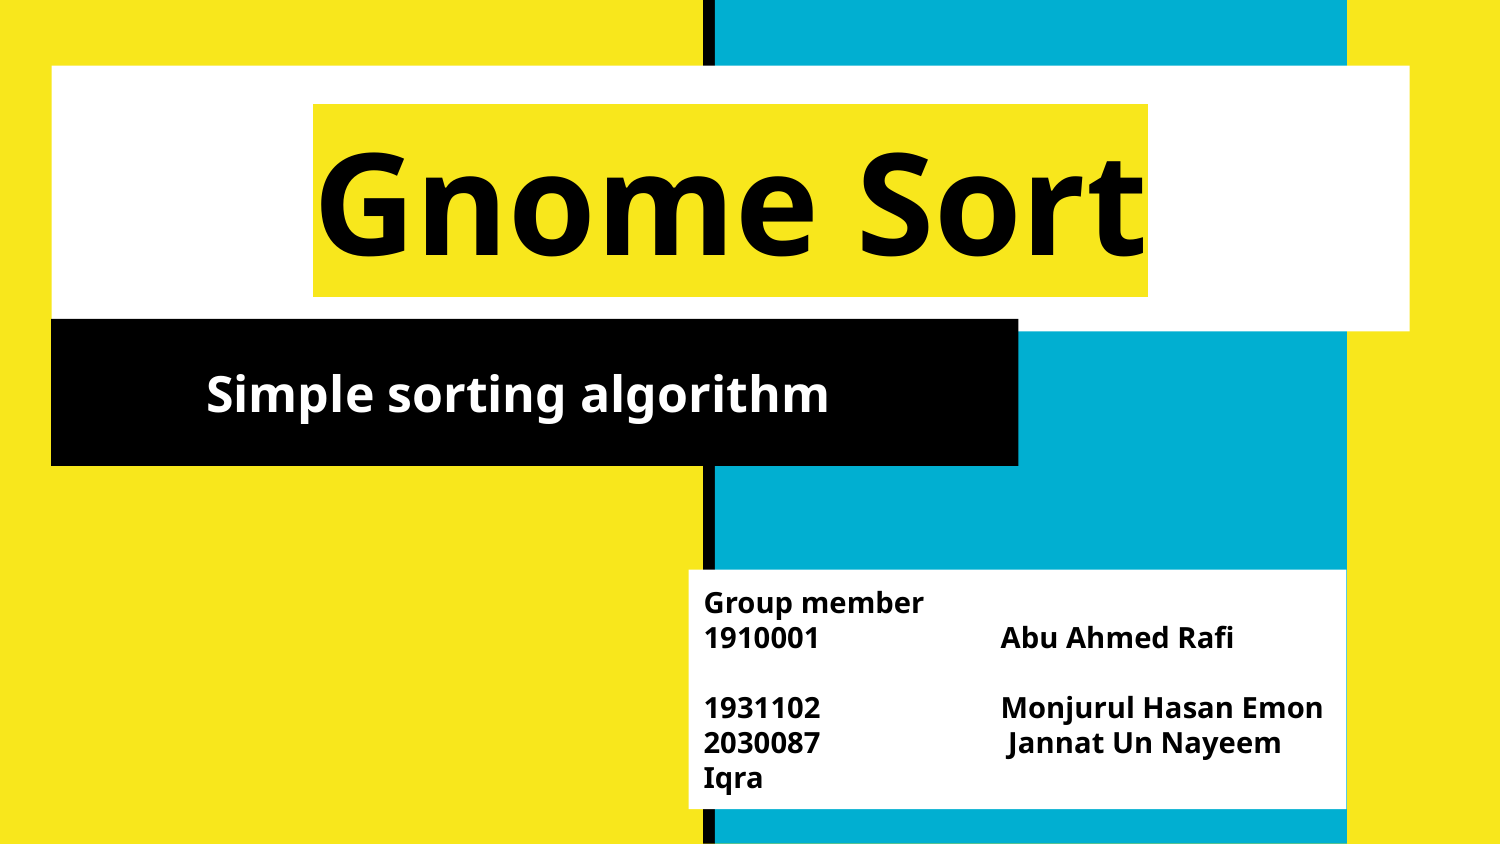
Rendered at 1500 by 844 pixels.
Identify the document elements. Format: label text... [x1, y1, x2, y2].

text_box [119, 345, 1324, 412]
title Gnome Sort [51, 65, 1410, 332]
text_box Group member 1910001 Abu Ahmed Rafi 1931102 Monjurul Hasan Emon 2030087 Jannat Un Nayeem Iqra [688, 569, 1347, 810]
subtitle Simple sorting algorithm [51, 318, 1019, 466]
